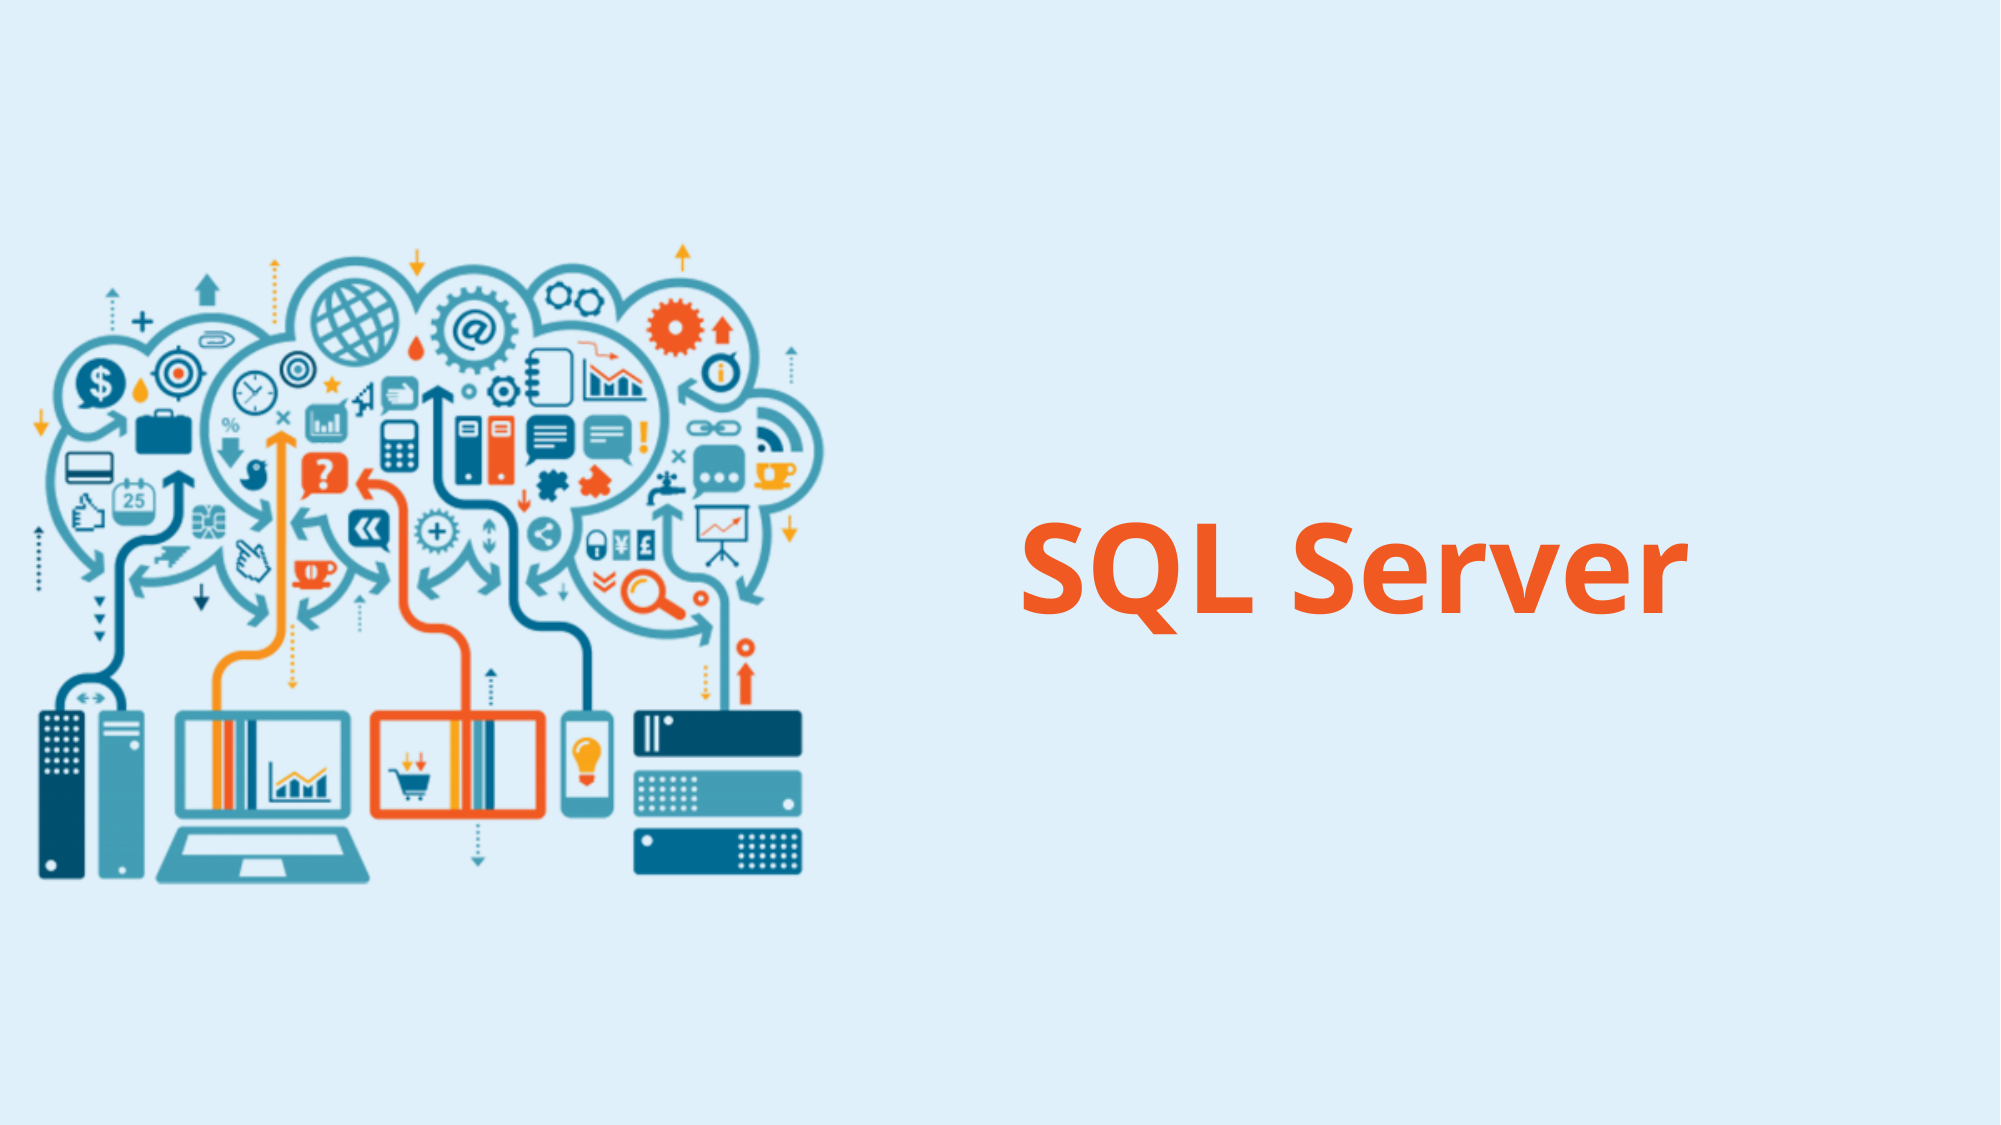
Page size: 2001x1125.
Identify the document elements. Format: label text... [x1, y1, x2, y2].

title SQL Server [749, 256, 1961, 648]
picture [0, 0, 2001, 1125]
